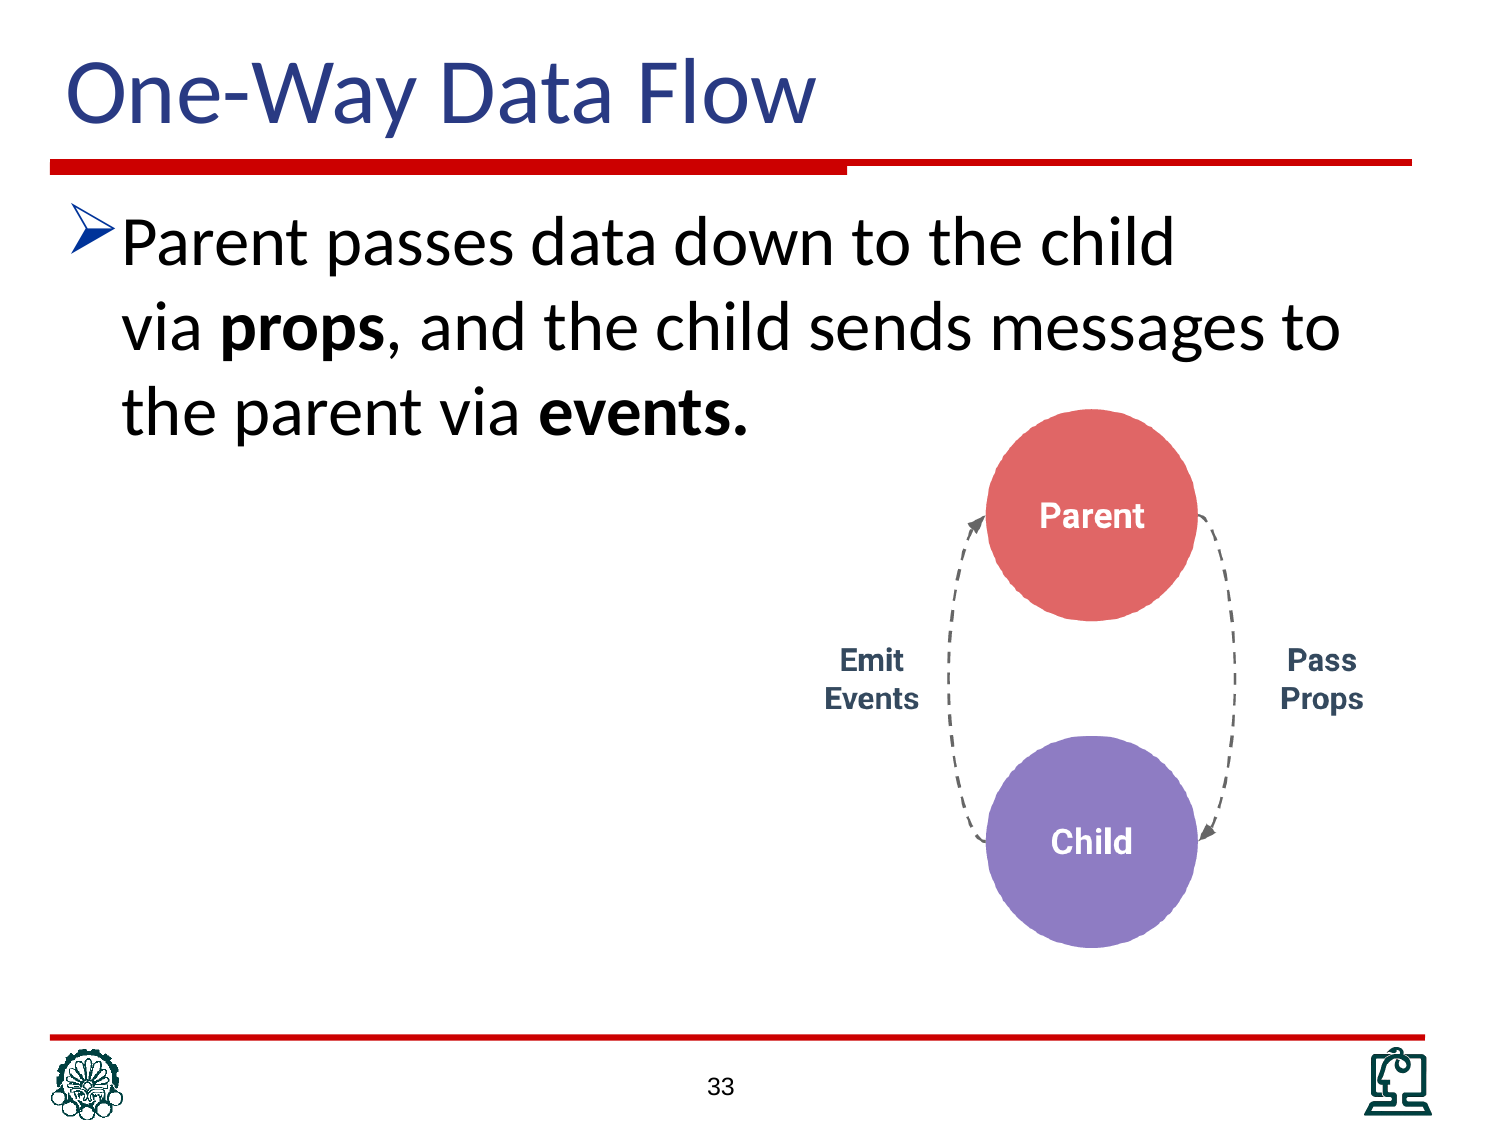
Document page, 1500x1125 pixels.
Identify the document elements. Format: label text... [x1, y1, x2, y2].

picture [50, 1047, 125, 1122]
picture [1362, 1045, 1438, 1119]
slide_number 33 [649, 1062, 751, 1103]
title One-Way Data Flow [50, 24, 1438, 150]
picture [743, 399, 1432, 963]
list Parent passes data down to the child via props, and the child sends messages to the parent via events. [50, 187, 1425, 463]
